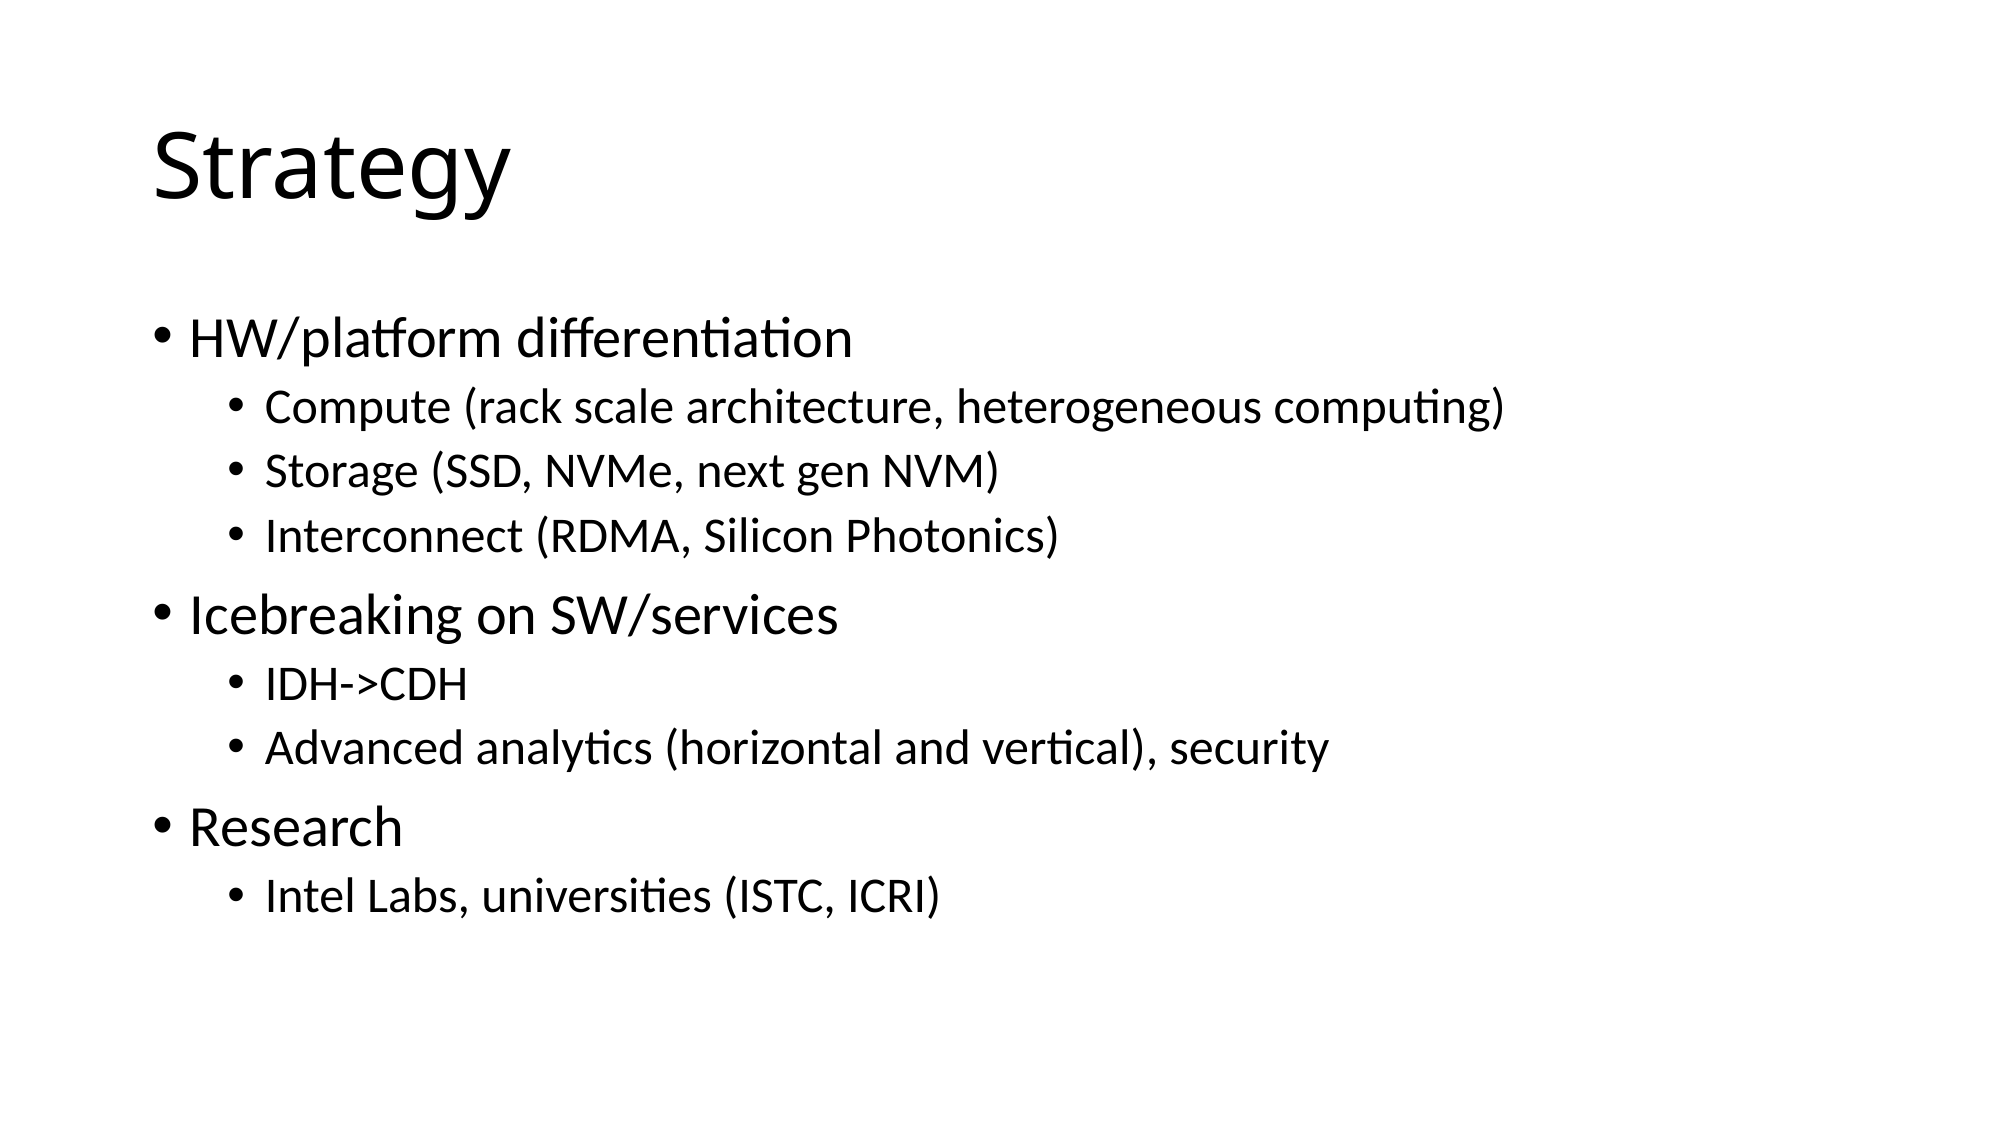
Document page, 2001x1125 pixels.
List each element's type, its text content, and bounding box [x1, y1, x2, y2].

list HW/platform differentiation Compute (rack scale architecture, heterogeneous computing) Storage (SSD, NVMe, next gen NVM) Interconnect (RDMA, Silicon Photonics) Icebreaking on SW/services IDH->CDH Advanced analytics (horizontal and vertical), security Research Intel Labs, universities (ISTC, ICRI) [137, 299, 1863, 1014]
title Strategy [137, 59, 1863, 278]
